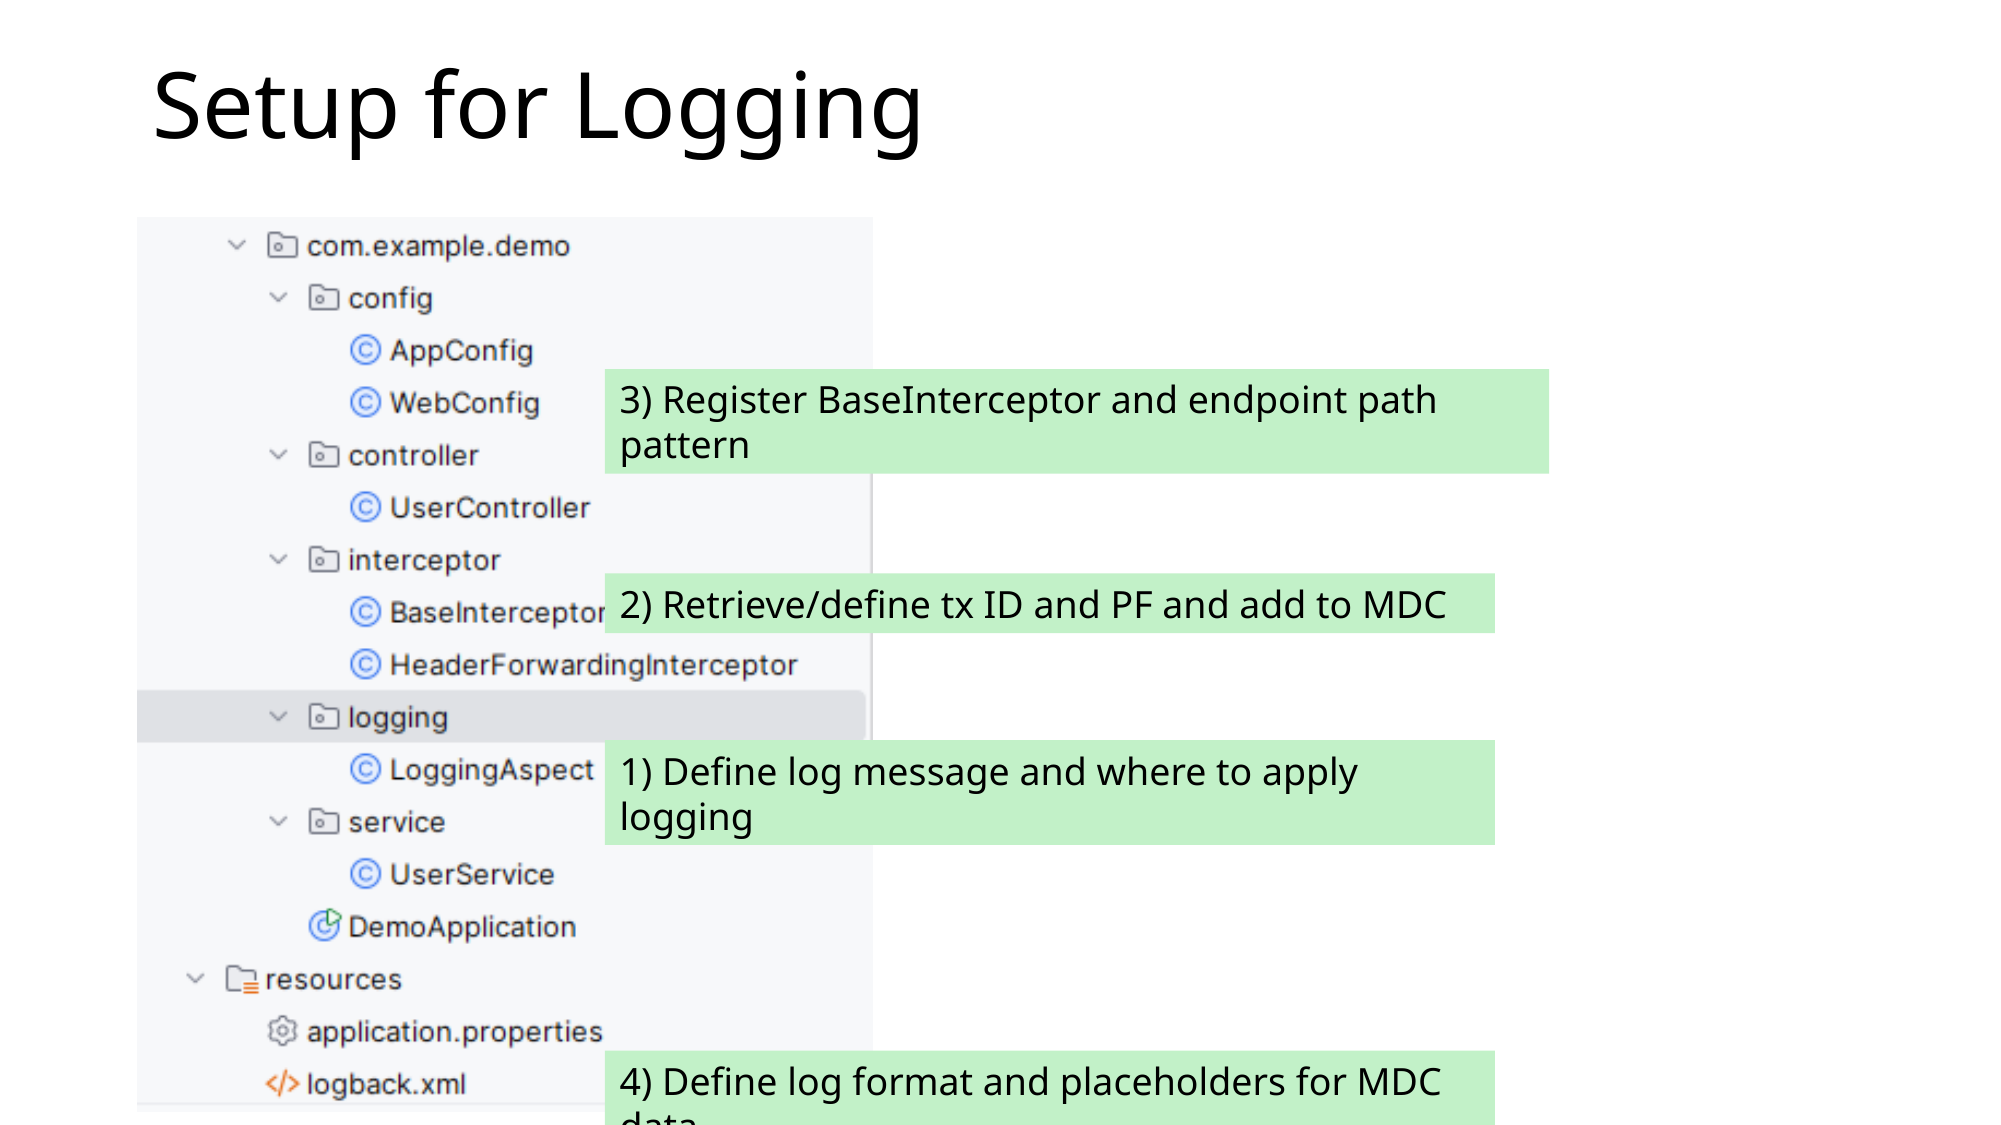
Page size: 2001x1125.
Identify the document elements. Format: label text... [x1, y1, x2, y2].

title Setup for Logging [137, 0, 1863, 218]
text_box 3) Register BaseInterceptor and endpoint path pattern [873, 369, 1550, 474]
picture [136, 216, 873, 1112]
text_box 4) Define log format and placeholders for MDC data [604, 1050, 1495, 1125]
text_box 2) Retrieve/define tx ID and PF and add to MDC [873, 573, 1495, 634]
text_box 1) Define log message and where to apply logging [873, 740, 1495, 845]
